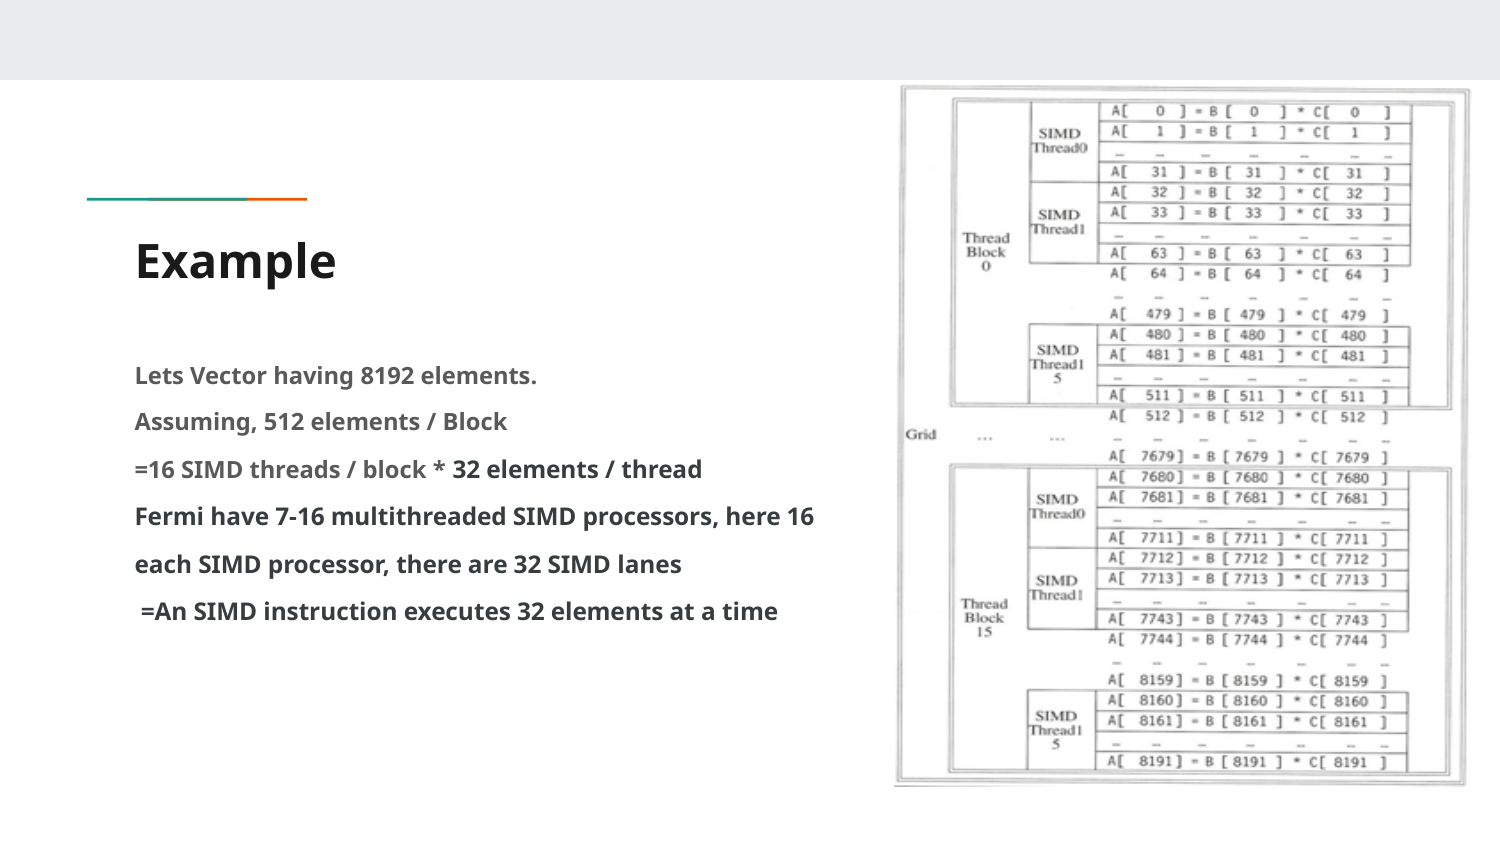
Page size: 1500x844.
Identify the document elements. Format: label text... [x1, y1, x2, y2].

list Lets Vector having 8192 elements. Assuming, 512 elements / Block =16 SIMD threads / block * 32 elements / thread Fermi have 7-16 multithreaded SIMD processors, here 16 each SIMD processor, there are 32 SIMD lanes =An SIMD instruction executes 32 elements at a time [119, 341, 889, 712]
picture [894, 84, 1473, 787]
title Example [119, 216, 889, 305]
